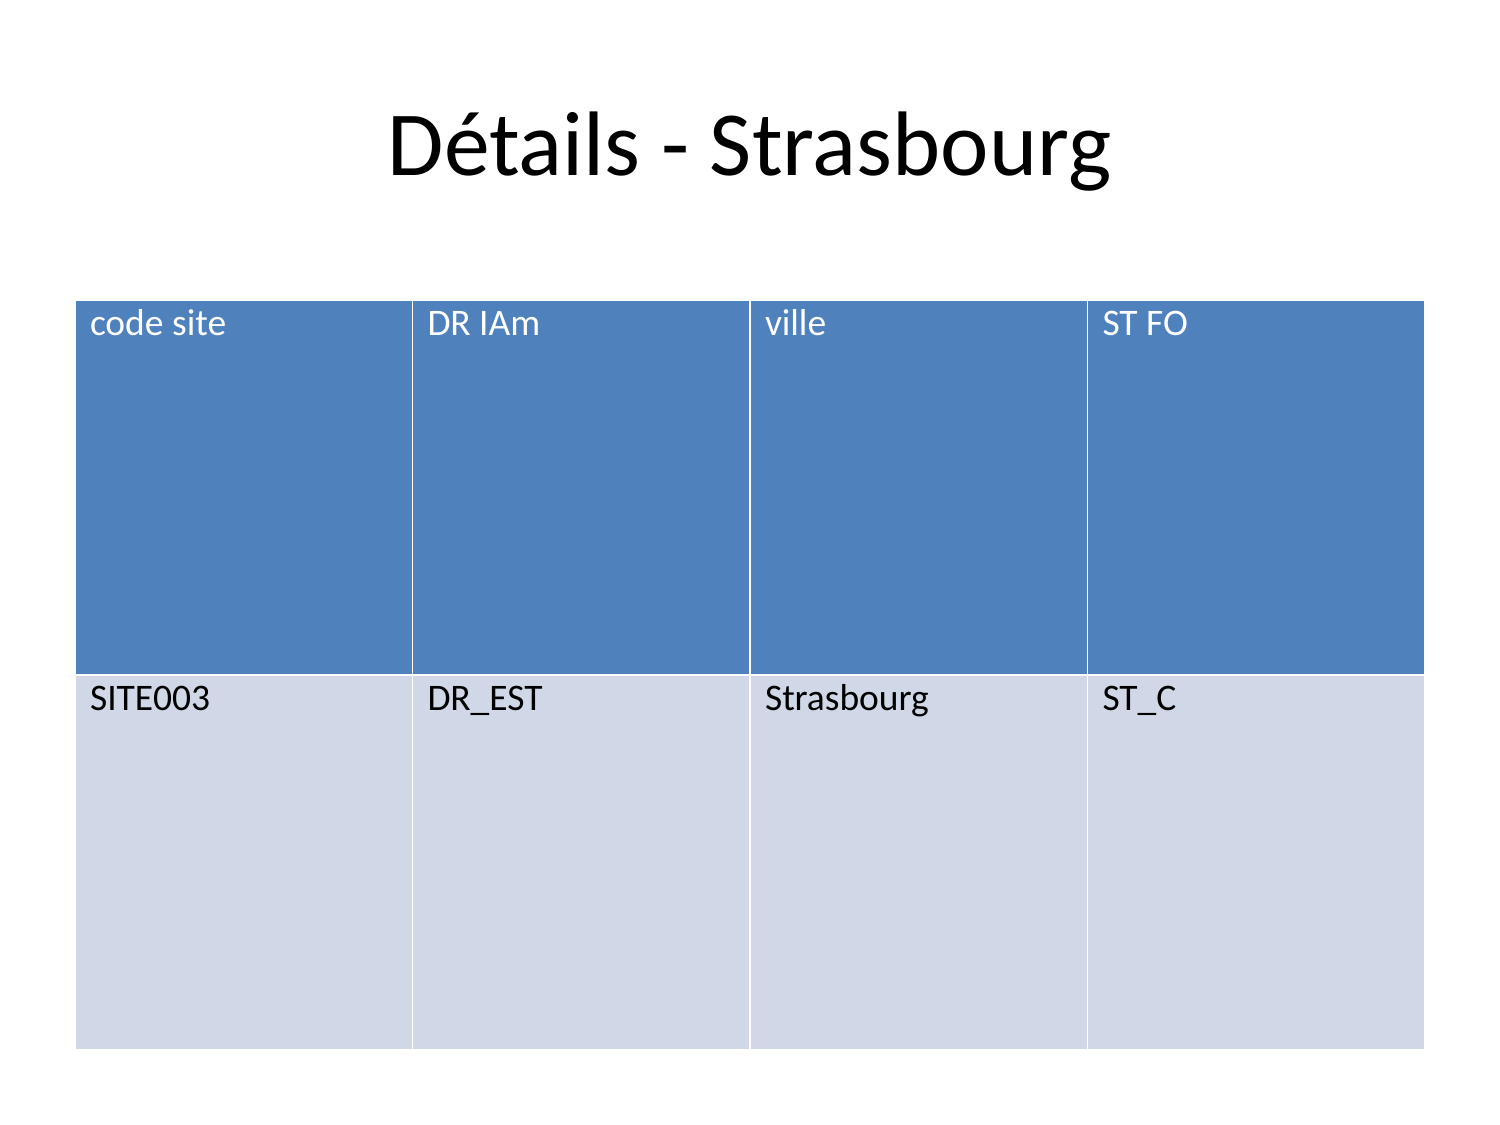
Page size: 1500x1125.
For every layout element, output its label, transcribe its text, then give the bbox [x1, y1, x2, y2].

table_header ville [751, 301, 1087, 674]
table_cell Strasbourg [751, 676, 1087, 1049]
table_cell ST_C [1088, 676, 1424, 1049]
table_cell SITE003 [76, 676, 412, 1049]
table_header ST FO [1088, 301, 1424, 674]
table_cell DR_EST [413, 676, 749, 1049]
table_header DR IAm [413, 301, 749, 674]
table_header code site [76, 301, 412, 674]
title Détails - Strasbourg [75, 45, 1425, 233]
